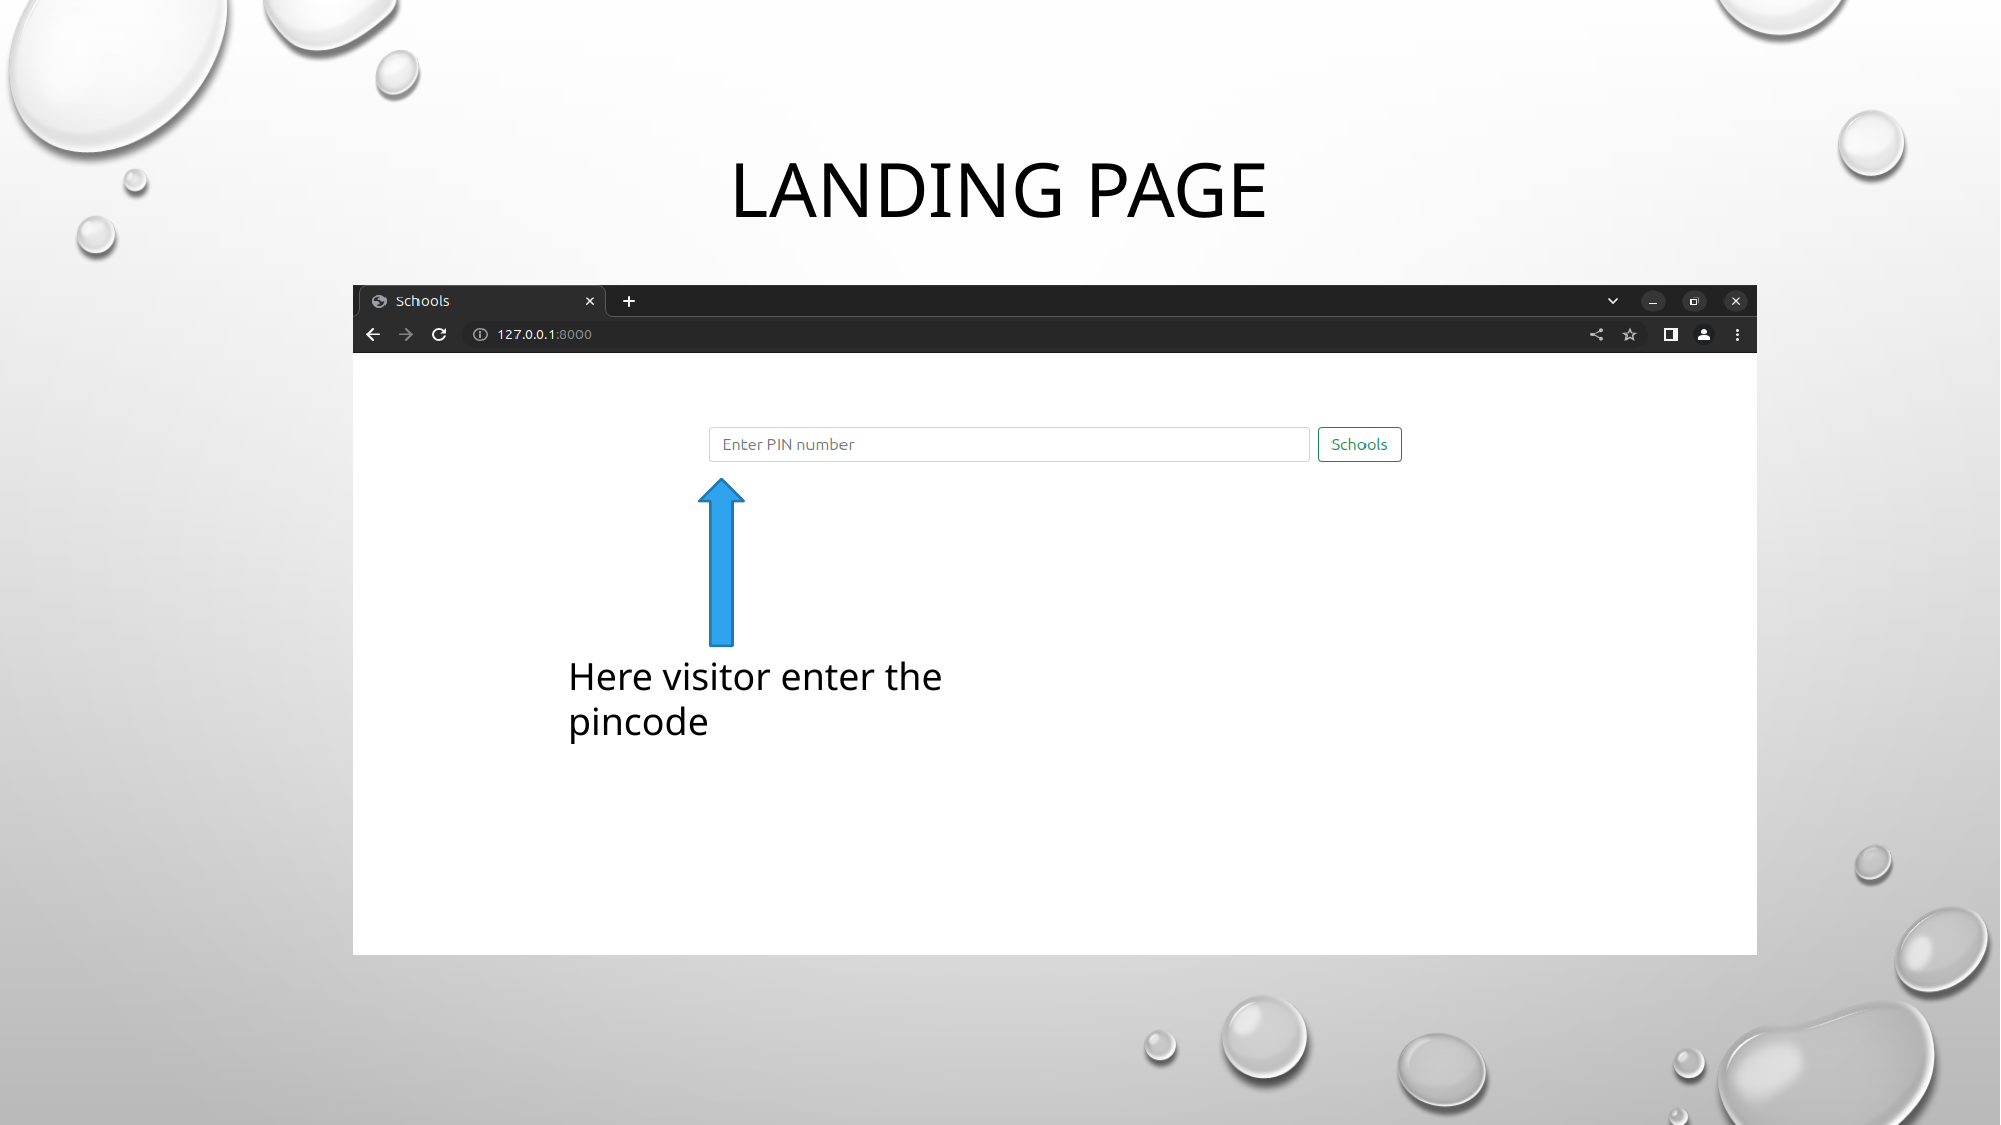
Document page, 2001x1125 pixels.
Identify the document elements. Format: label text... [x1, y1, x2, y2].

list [353, 284, 1757, 956]
picture [0, 0, 2000, 1125]
title LANDING PAGE [149, 101, 1851, 286]
